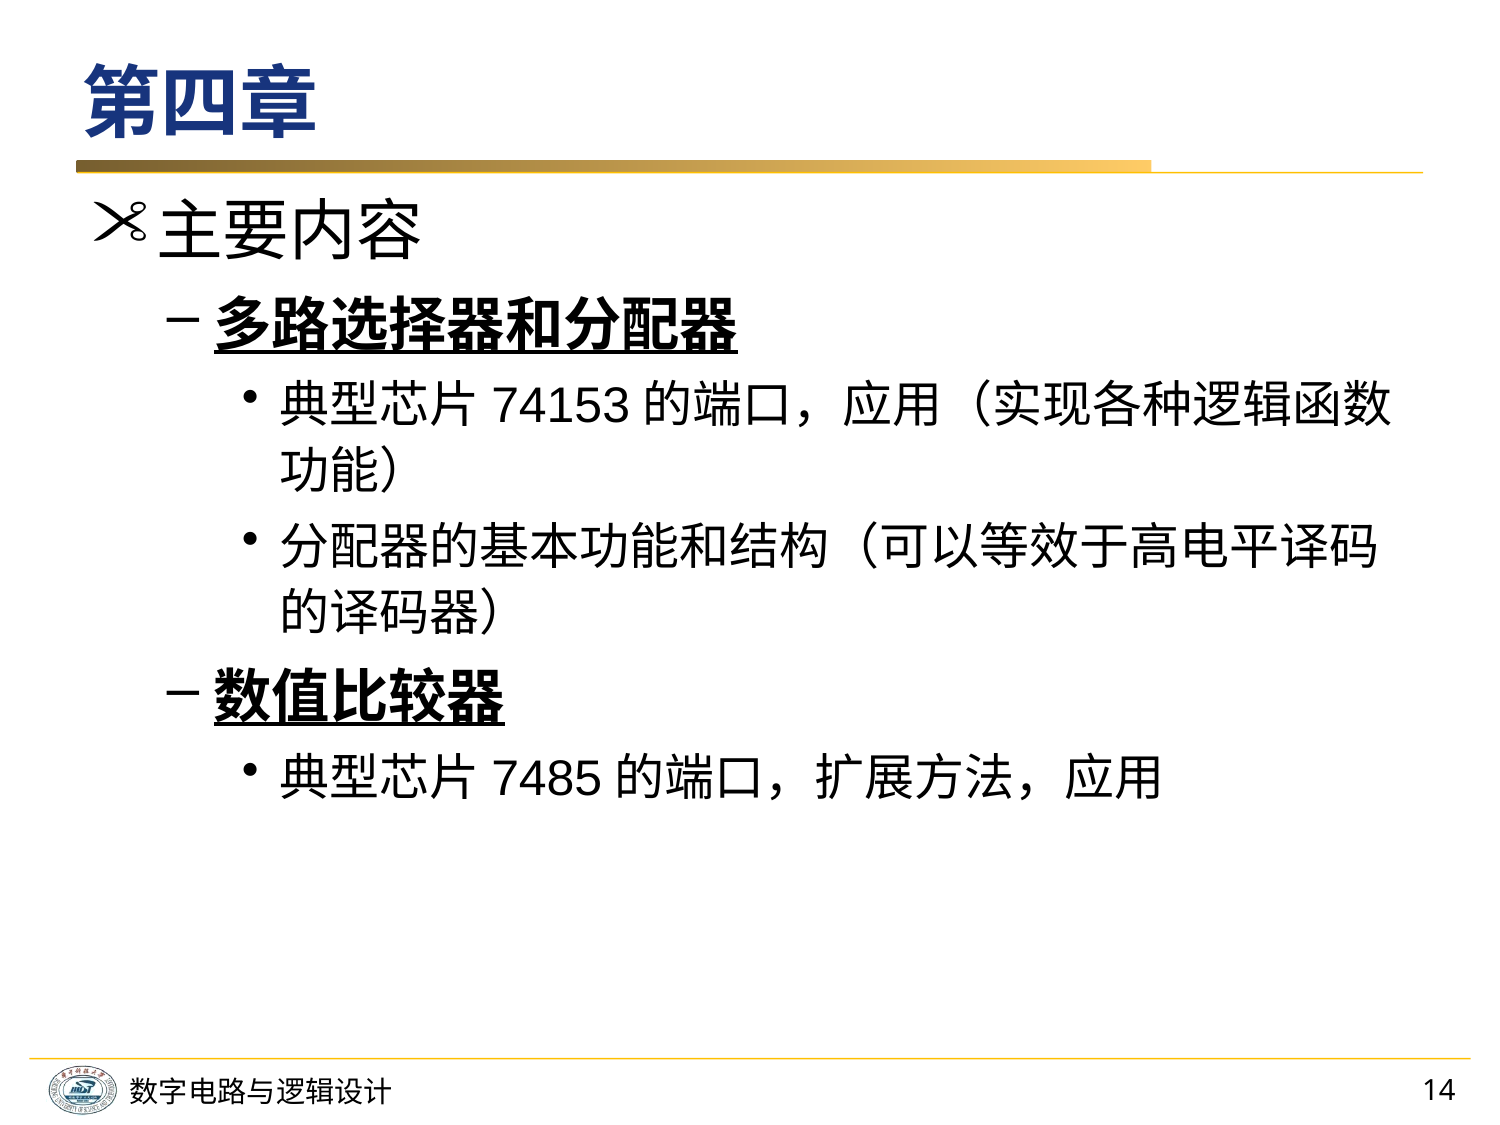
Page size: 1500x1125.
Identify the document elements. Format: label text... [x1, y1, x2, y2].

slide_number 14 [1120, 1063, 1471, 1125]
list 主要内容 多路选择器和分配器 典型芯片74153的端口，应用（实现各种逻辑函数功能） 分配器的基本功能和结构（可以等效于高电平译码的译码器） 数值比较器 典型芯片7485的端口，扩展方法，应用 [76, 172, 1424, 1035]
picture [46, 1063, 119, 1116]
footer 数字电路与逻辑设计 [114, 1065, 429, 1116]
title 第四章 [66, 0, 1301, 200]
